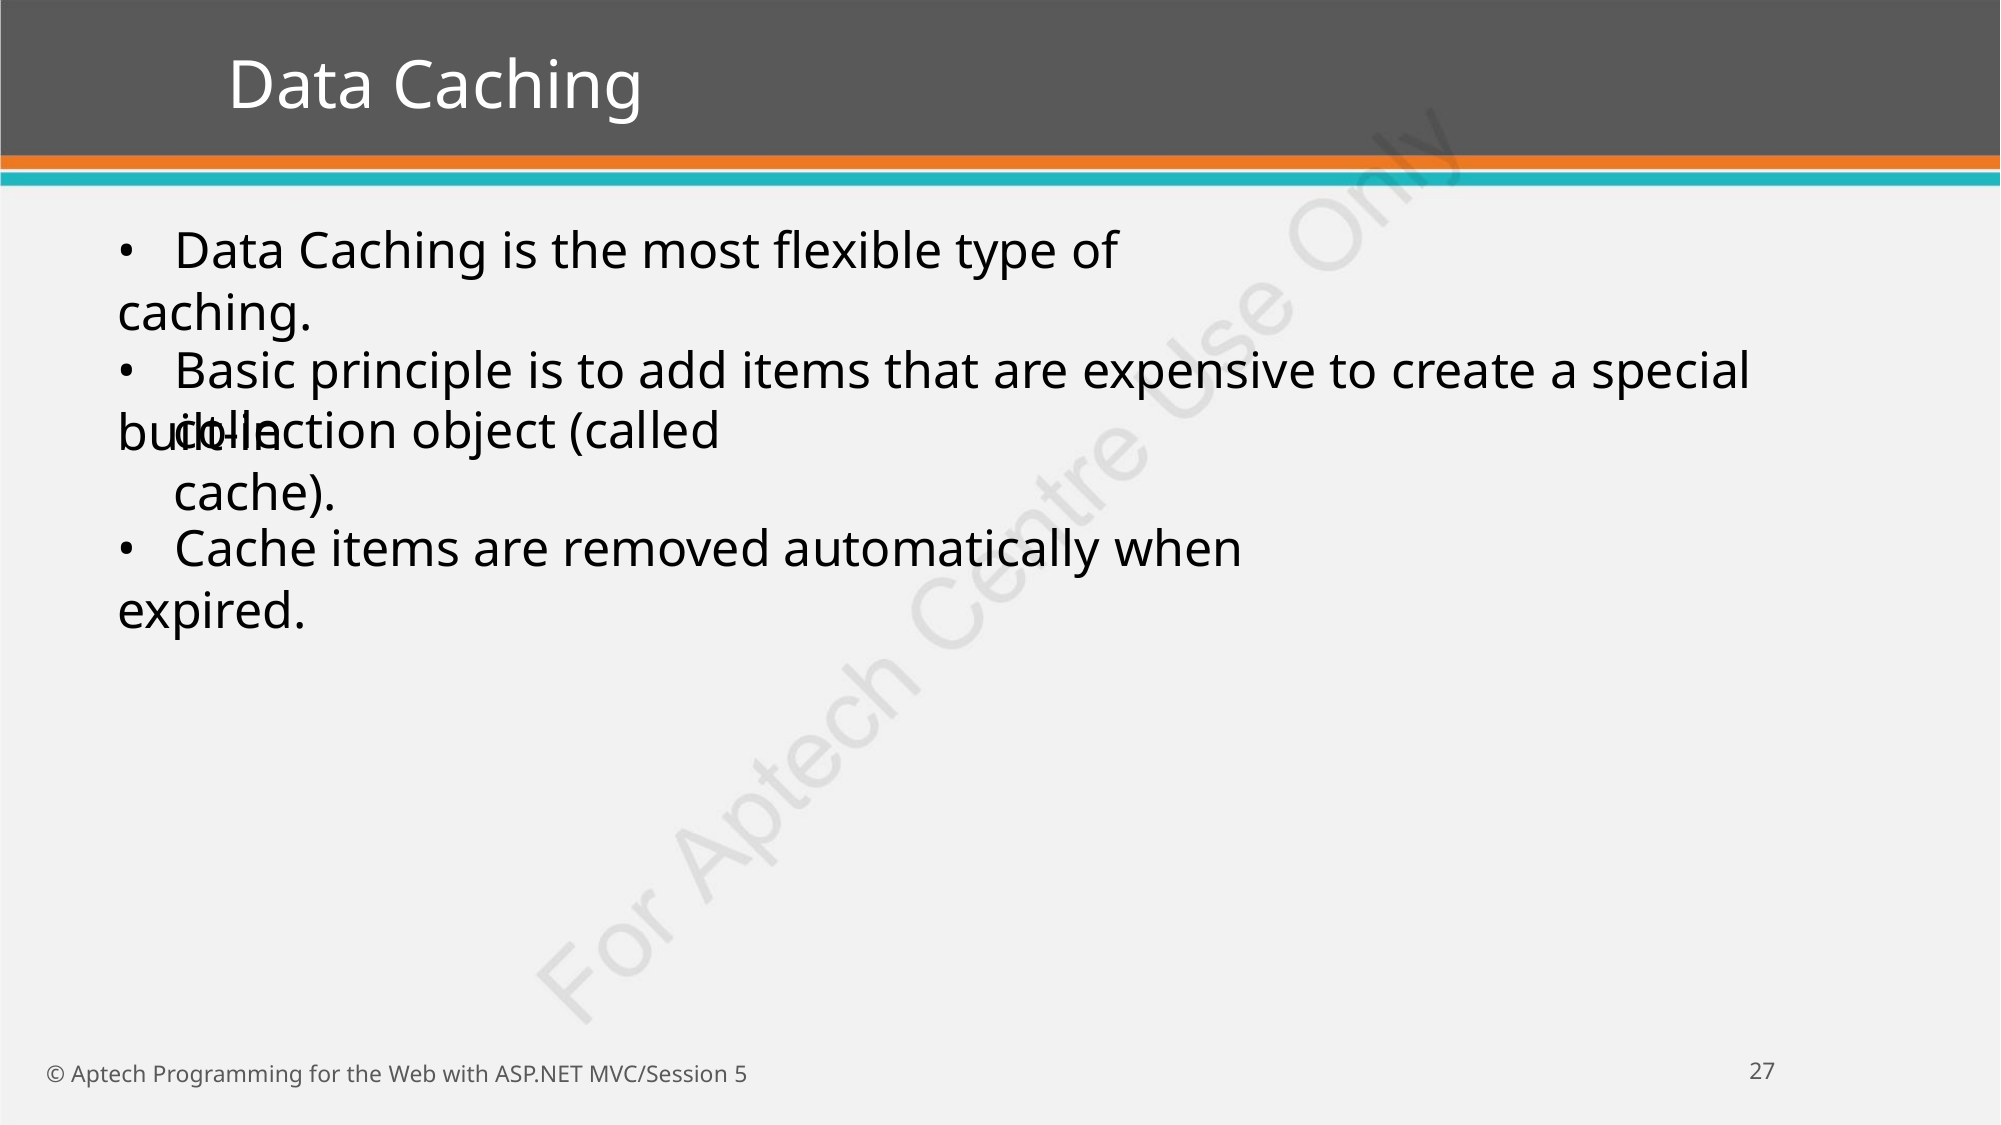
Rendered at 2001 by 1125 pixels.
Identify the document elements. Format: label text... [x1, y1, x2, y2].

text_box • Cache items are removed automatically when expired. [117, 514, 1405, 639]
text_box [0, 0, 2000, 1125]
text_box 27 [1749, 1055, 1798, 1085]
text_box • Data Caching is the most flexible type of caching. [117, 216, 1288, 336]
text_box Data Caching [227, 39, 655, 123]
text_box collection object (called cache). [173, 396, 877, 514]
text_box • Basic principle is to add items that are expensive to create a special built-in [117, 336, 1851, 461]
text_box © Aptech Programming for the Web with ASP.NET MVC/Session 5 [45, 1058, 761, 1088]
